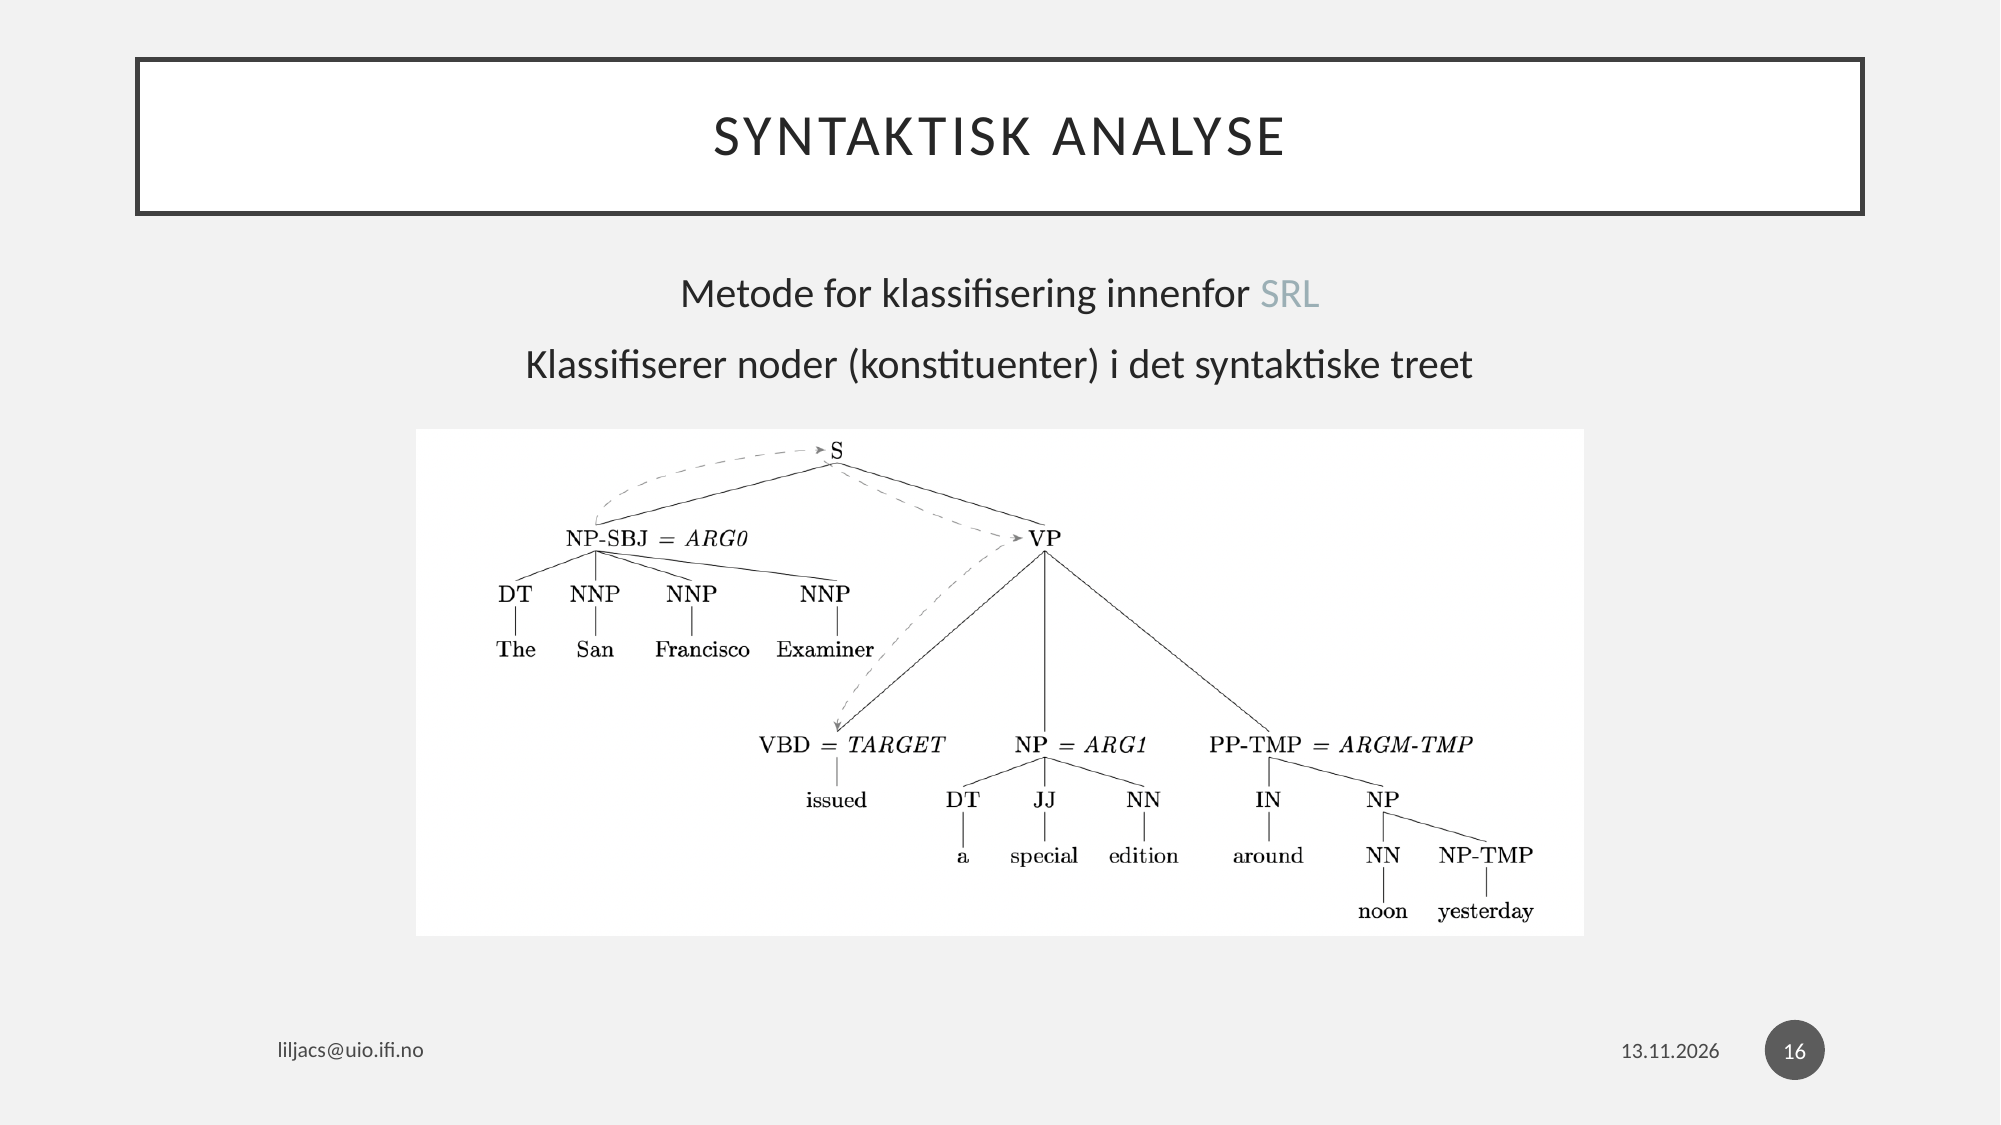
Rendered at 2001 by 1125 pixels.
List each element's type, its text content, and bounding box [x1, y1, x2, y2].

picture [416, 429, 1584, 936]
list Metode for klassifisering innenfor SRL Klassifiserer noder (konstituenter) i det syntaktiske treet [137, 258, 1863, 602]
title Syntaktisk analyse [135, 57, 1865, 216]
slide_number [1283, 1023, 1735, 1077]
slide_number 16 [1764, 1019, 1825, 1080]
footer liljacs@uio.ifi.no [262, 1023, 1231, 1076]
